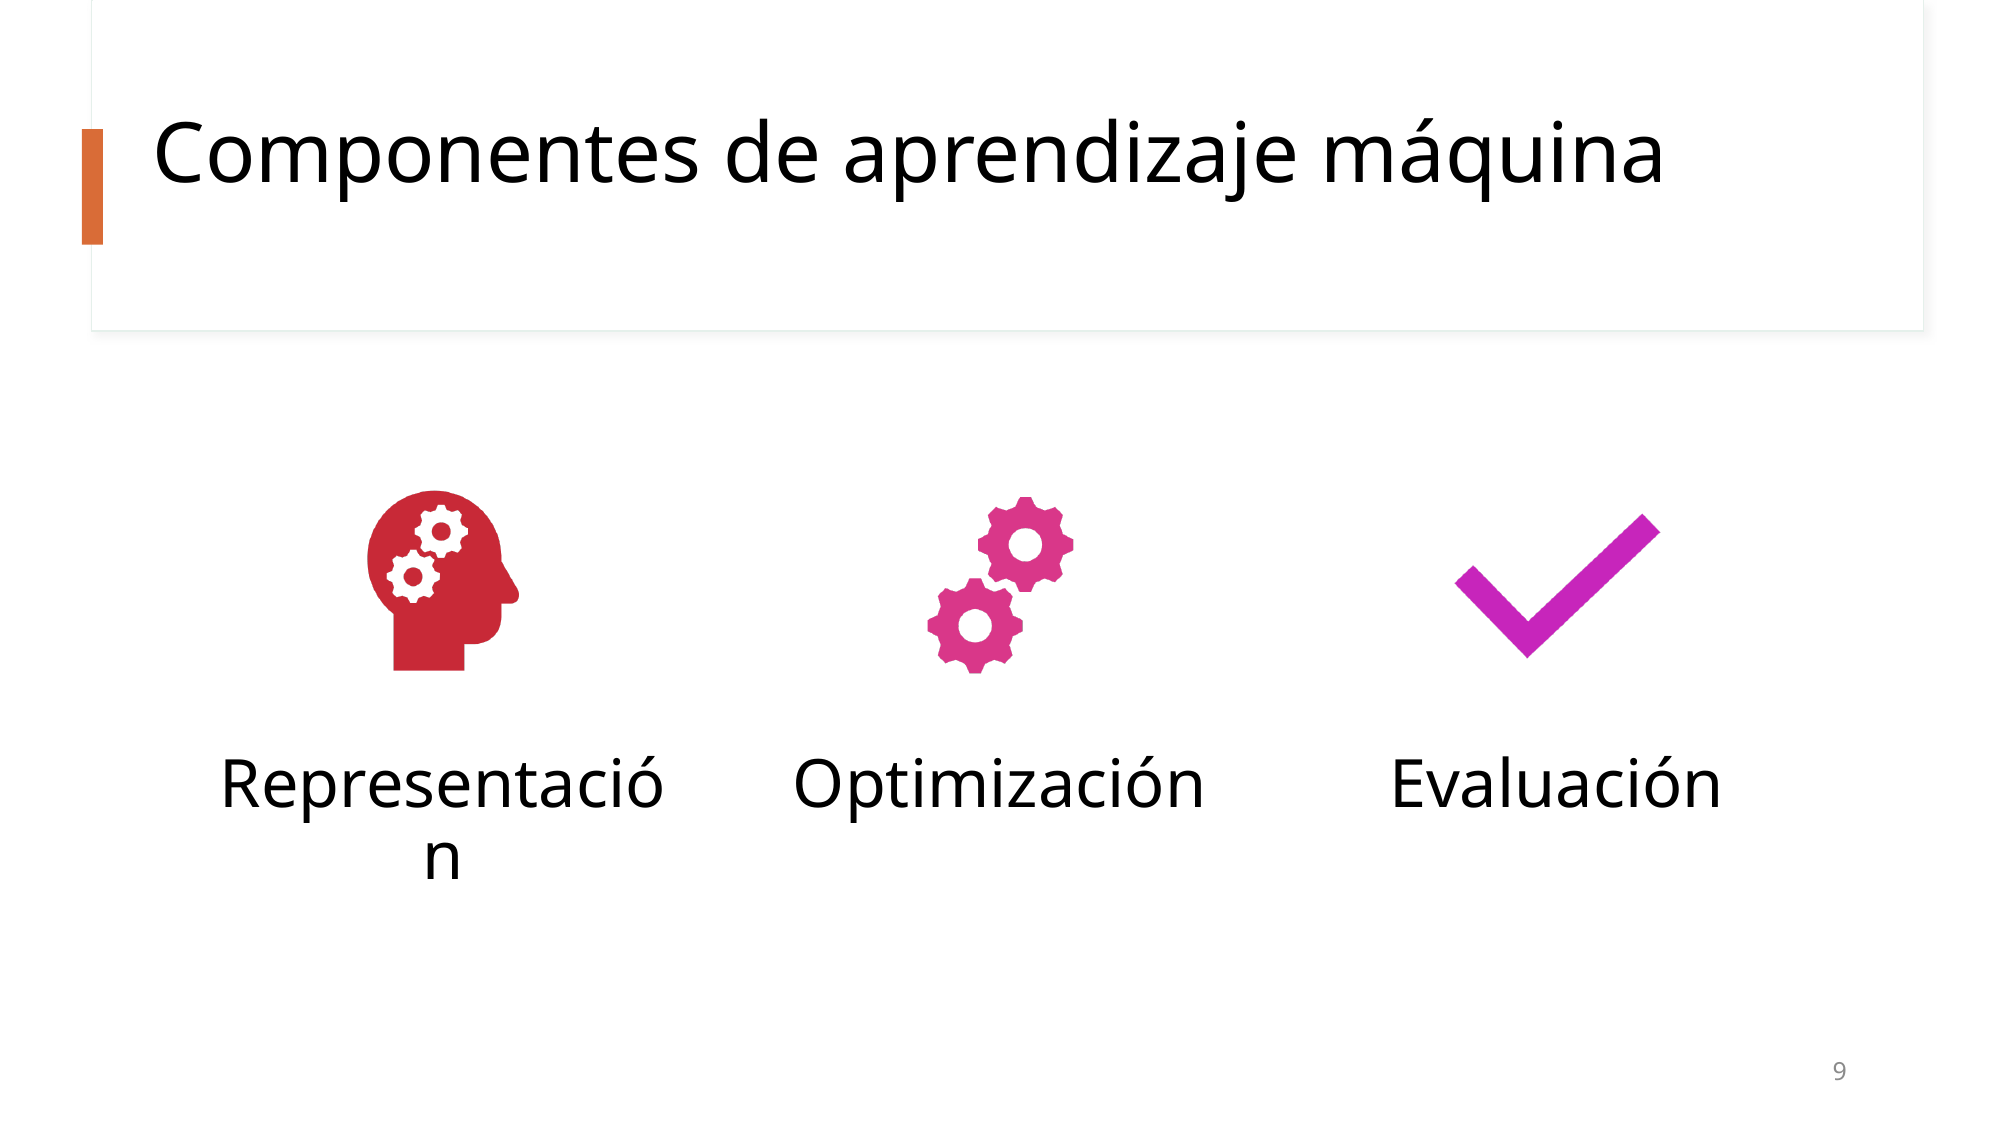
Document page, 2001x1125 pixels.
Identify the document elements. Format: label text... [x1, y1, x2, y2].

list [137, 315, 1863, 1031]
title Componentes de aprendizaje máquina [138, 41, 1862, 209]
slide_number 9 [1455, 1042, 1862, 1103]
